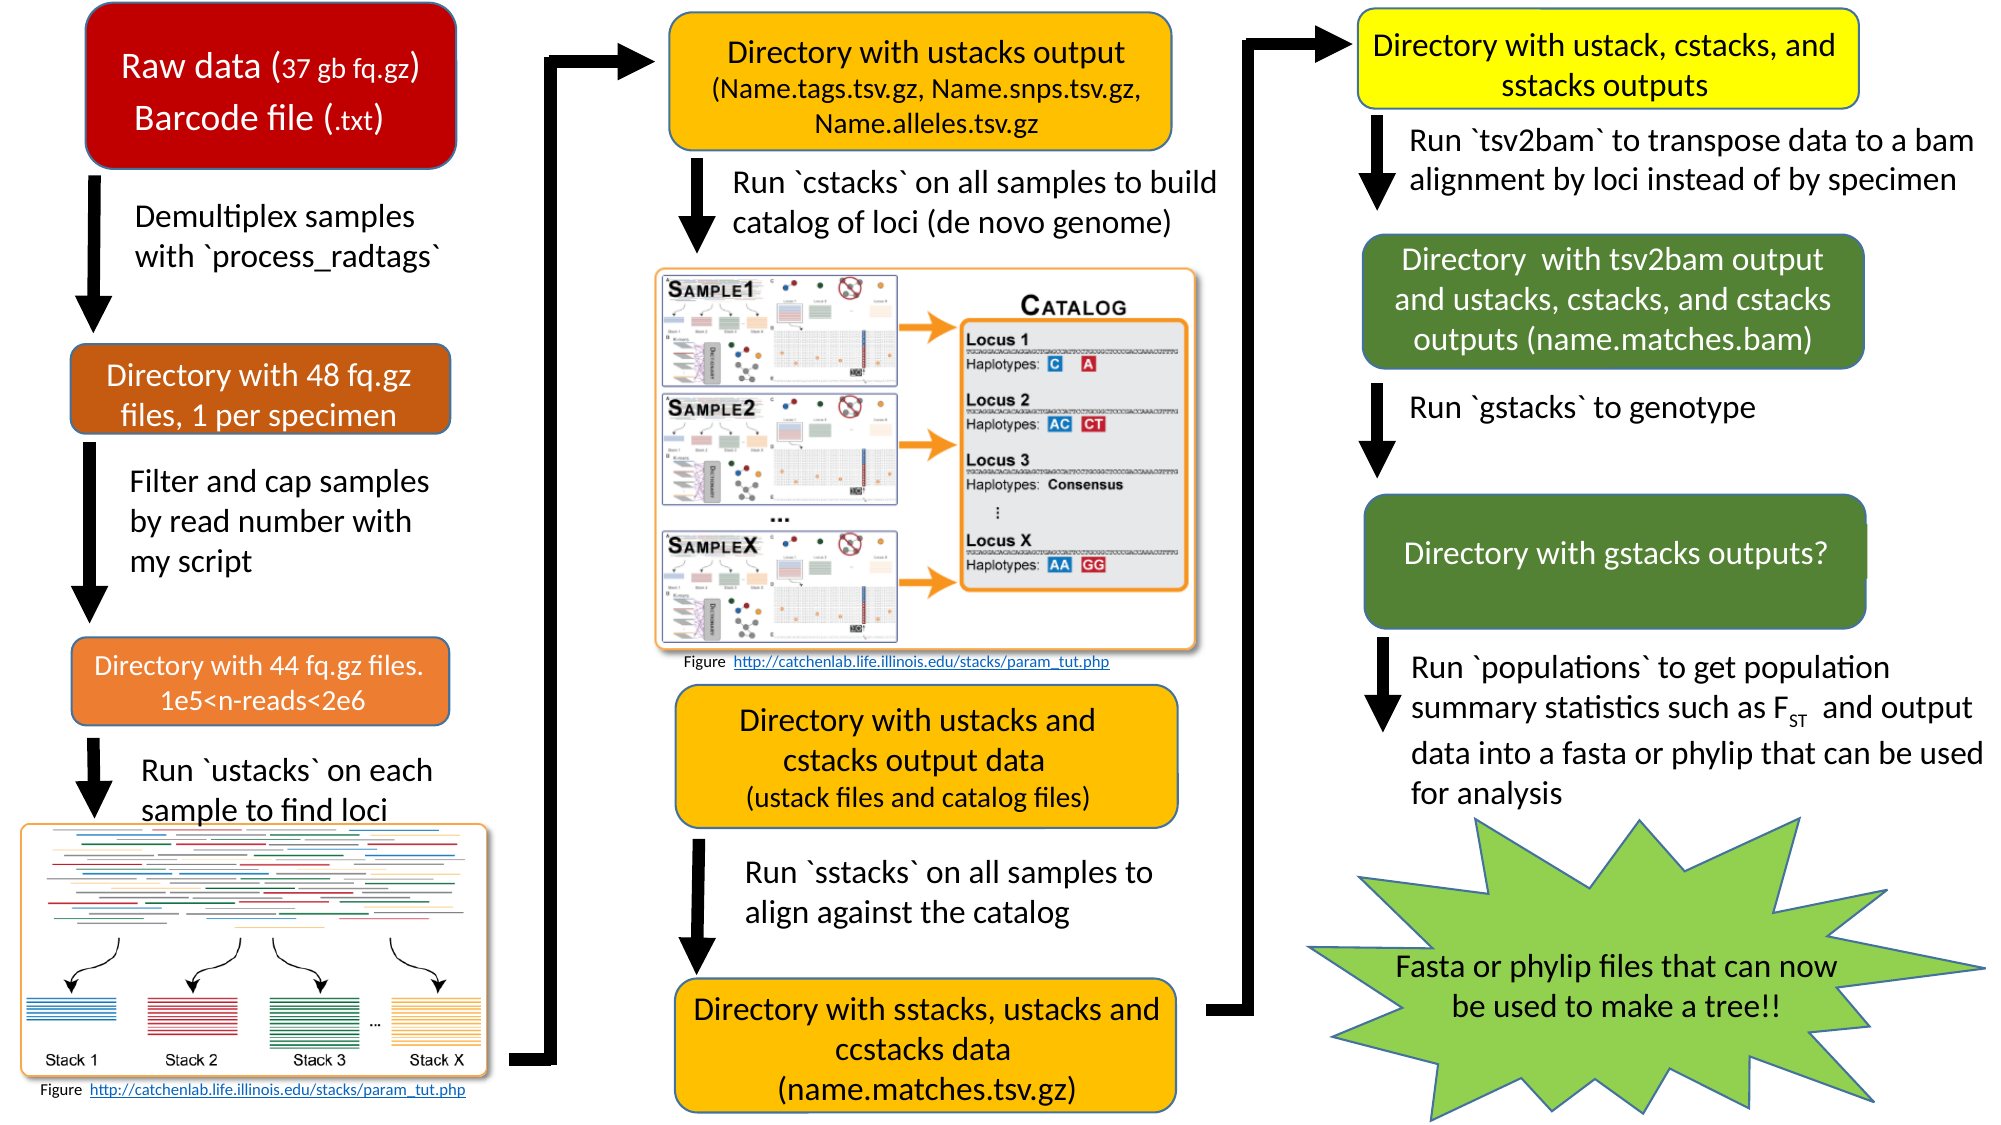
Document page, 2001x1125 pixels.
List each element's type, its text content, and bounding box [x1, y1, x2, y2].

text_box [1206, 39, 1353, 1016]
text_box Filter and cap samples by read number with my script [114, 452, 461, 587]
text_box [66, 2, 476, 169]
picture [6, 809, 497, 1087]
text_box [1364, 494, 1868, 629]
text_box Directory with 48 fq.gz files, 1 per specimen [58, 345, 460, 441]
text_box Run `ustacks` on each sample to find loci [126, 740, 499, 836]
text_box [1362, 230, 1864, 369]
text_box Run `gstacks` to genotype [1394, 378, 2000, 433]
text_box Run `cstacks` on all samples to build catalog of loci (de novo genome) [717, 152, 1206, 248]
text_box Demultiplex samples with `process_radtags` [120, 187, 463, 282]
text_box Figure http://catchenlab.life.illinois.edu/stacks/param_tut.php [669, 665, 1140, 679]
text_box [1353, 946, 1366, 986]
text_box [669, 12, 1178, 151]
text_box [1356, 816, 1889, 937]
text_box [675, 684, 1178, 828]
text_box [674, 978, 1178, 1116]
text_box Run `sstacks` on all samples to align against the catalog [730, 842, 1206, 937]
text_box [70, 637, 450, 726]
text_box Run `populations` to get population summary statistics such as FST and output data into a fasta or phylip that can be used for analysis [1396, 638, 2000, 819]
text_box Fasta or phylip files that can now be used to make a tree!! [1366, 937, 1868, 1032]
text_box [508, 56, 656, 1066]
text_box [1354, 8, 1859, 112]
text_box Figure http://catchenlab.life.illinois.edu/stacks/param_tut.php [25, 1087, 497, 1107]
text_box [1868, 943, 1986, 985]
text_box Run `tsv2bam` to transpose data to a bam alignment by loci instead of by specimen [1394, 110, 2000, 205]
picture [656, 256, 1206, 665]
text_box [1329, 1021, 1876, 1123]
